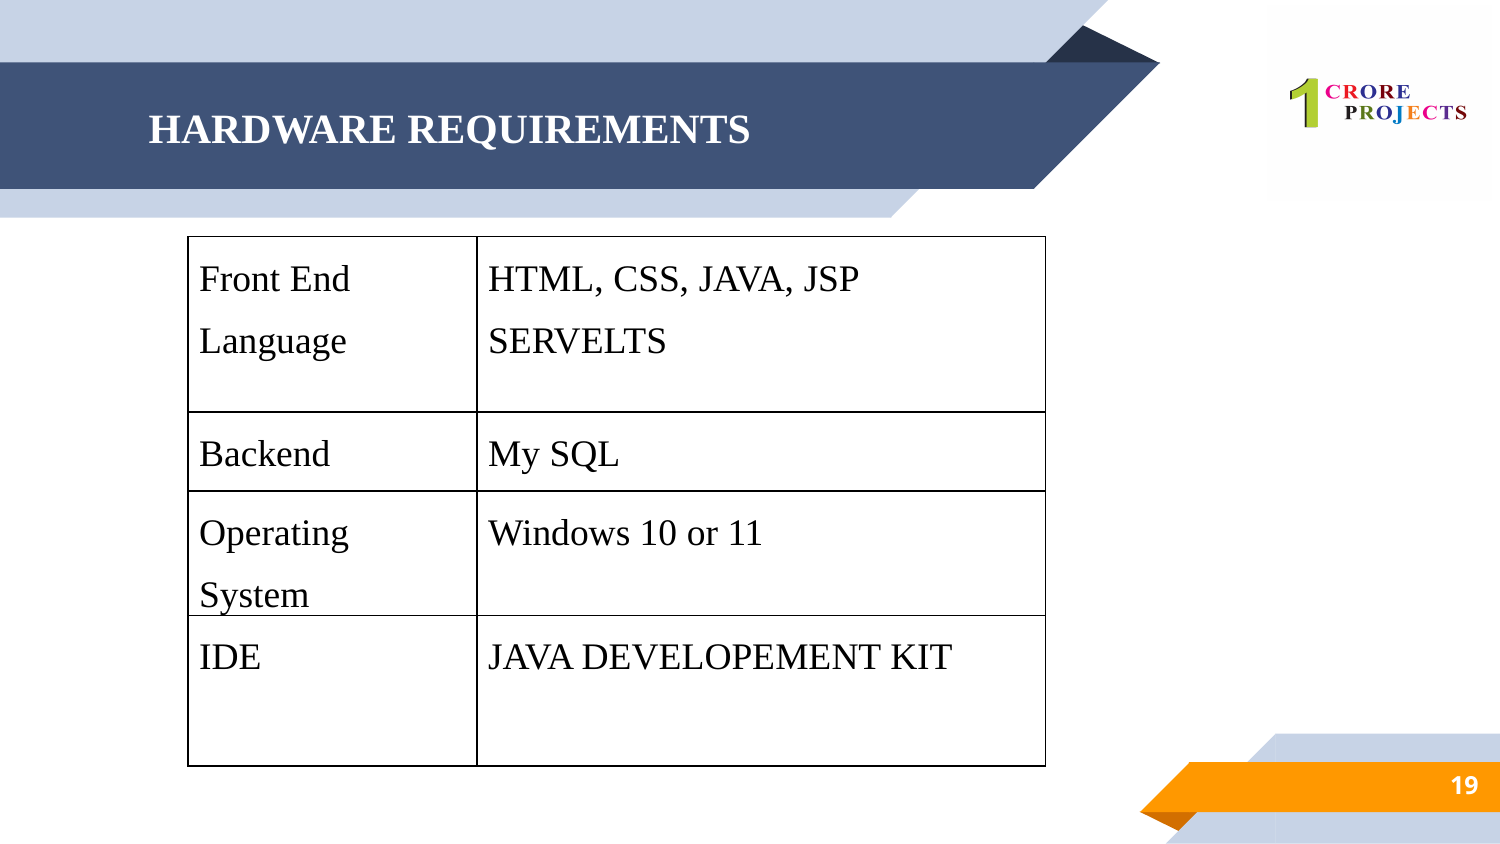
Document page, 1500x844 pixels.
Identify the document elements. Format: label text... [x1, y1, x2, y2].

table_cell Backend [189, 413, 476, 490]
picture [1267, 4, 1492, 201]
table_cell Operating System [189, 492, 476, 615]
slide_number 19 [1249, 760, 1494, 813]
table_cell IDE [189, 616, 476, 765]
table_header HTML, CSS, JAVA, JSP SERVELTS [478, 237, 1045, 411]
table_header Front End Language [189, 237, 476, 411]
table_cell Windows 10 or 11 [478, 492, 1045, 615]
title HARDWARE REQUIREMENTS [133, 64, 997, 190]
table_cell JAVA DEVELOPEMENT KIT [478, 616, 1045, 765]
table_cell My SQL [478, 413, 1045, 490]
